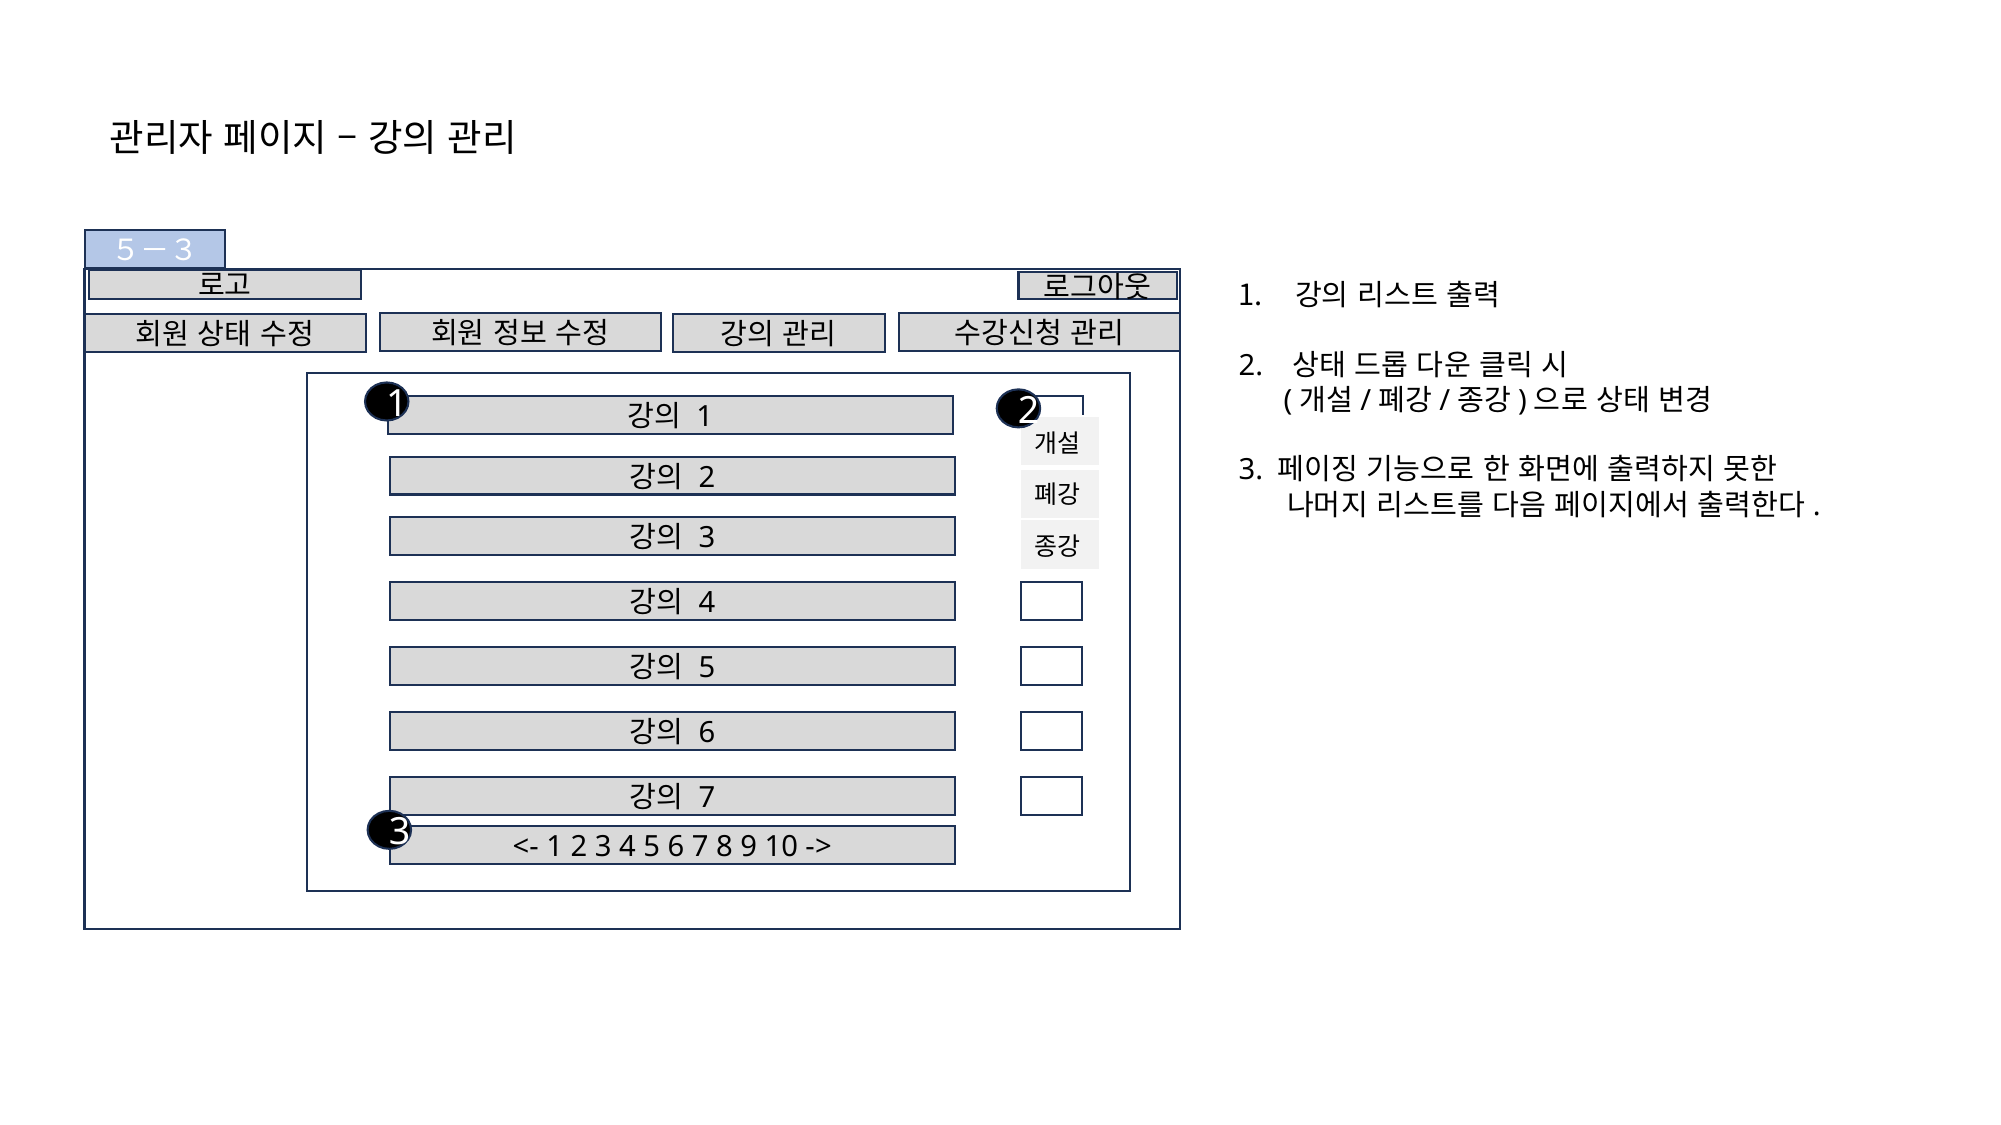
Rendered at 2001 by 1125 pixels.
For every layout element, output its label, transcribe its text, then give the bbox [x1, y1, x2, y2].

text_box [83, 268, 1181, 930]
text_box [306, 372, 1131, 892]
table_cell 종강 [1021, 520, 1099, 569]
text_box [1020, 776, 1083, 816]
text_box 강의 7 [389, 776, 956, 816]
text_box 강의 1 [387, 395, 954, 435]
text_box 강의 6 [389, 711, 956, 751]
text_box 강의 5 [389, 646, 956, 686]
text_box 회원 정보 수정 [379, 312, 662, 352]
text_box 강의 4 [389, 581, 956, 621]
text_box 3 [366, 809, 413, 850]
text_box 로그아웃 [1017, 271, 1178, 300]
text_box 관리자 페이지 – 강의 관리 [94, 106, 532, 167]
text_box 강의 3 [389, 516, 956, 556]
text_box 수강신청 관리 [898, 312, 1181, 352]
text_box [1037, 395, 1084, 415]
text_box 강의 관리 [672, 313, 886, 353]
table_cell 폐강 [1021, 470, 1099, 518]
text_box 강의 리스트 출력 2. 상태 드롭 다운 클릭 시 (개설/폐강/종강)으로 상태 변경 3. 페이징 기능으로 한 화면에 출력하지 못한 나머지 리스트를 다음 페이지에서 출력한다. [1223, 268, 1960, 598]
text_box 회원 상태 수정 [83, 313, 367, 353]
text_box [1020, 581, 1083, 621]
text_box 로고 [88, 269, 362, 300]
text_box ５－３ [84, 229, 226, 269]
text_box 1 [363, 381, 410, 422]
text_box [1020, 711, 1083, 751]
text_box [1020, 646, 1083, 686]
text_box 2 [995, 388, 1042, 429]
table_header 개설 [1021, 417, 1099, 465]
text_box 강의 2 [389, 456, 956, 496]
text_box <- 1 2 3 4 5 6 7 8 9 10 -> [389, 825, 956, 865]
